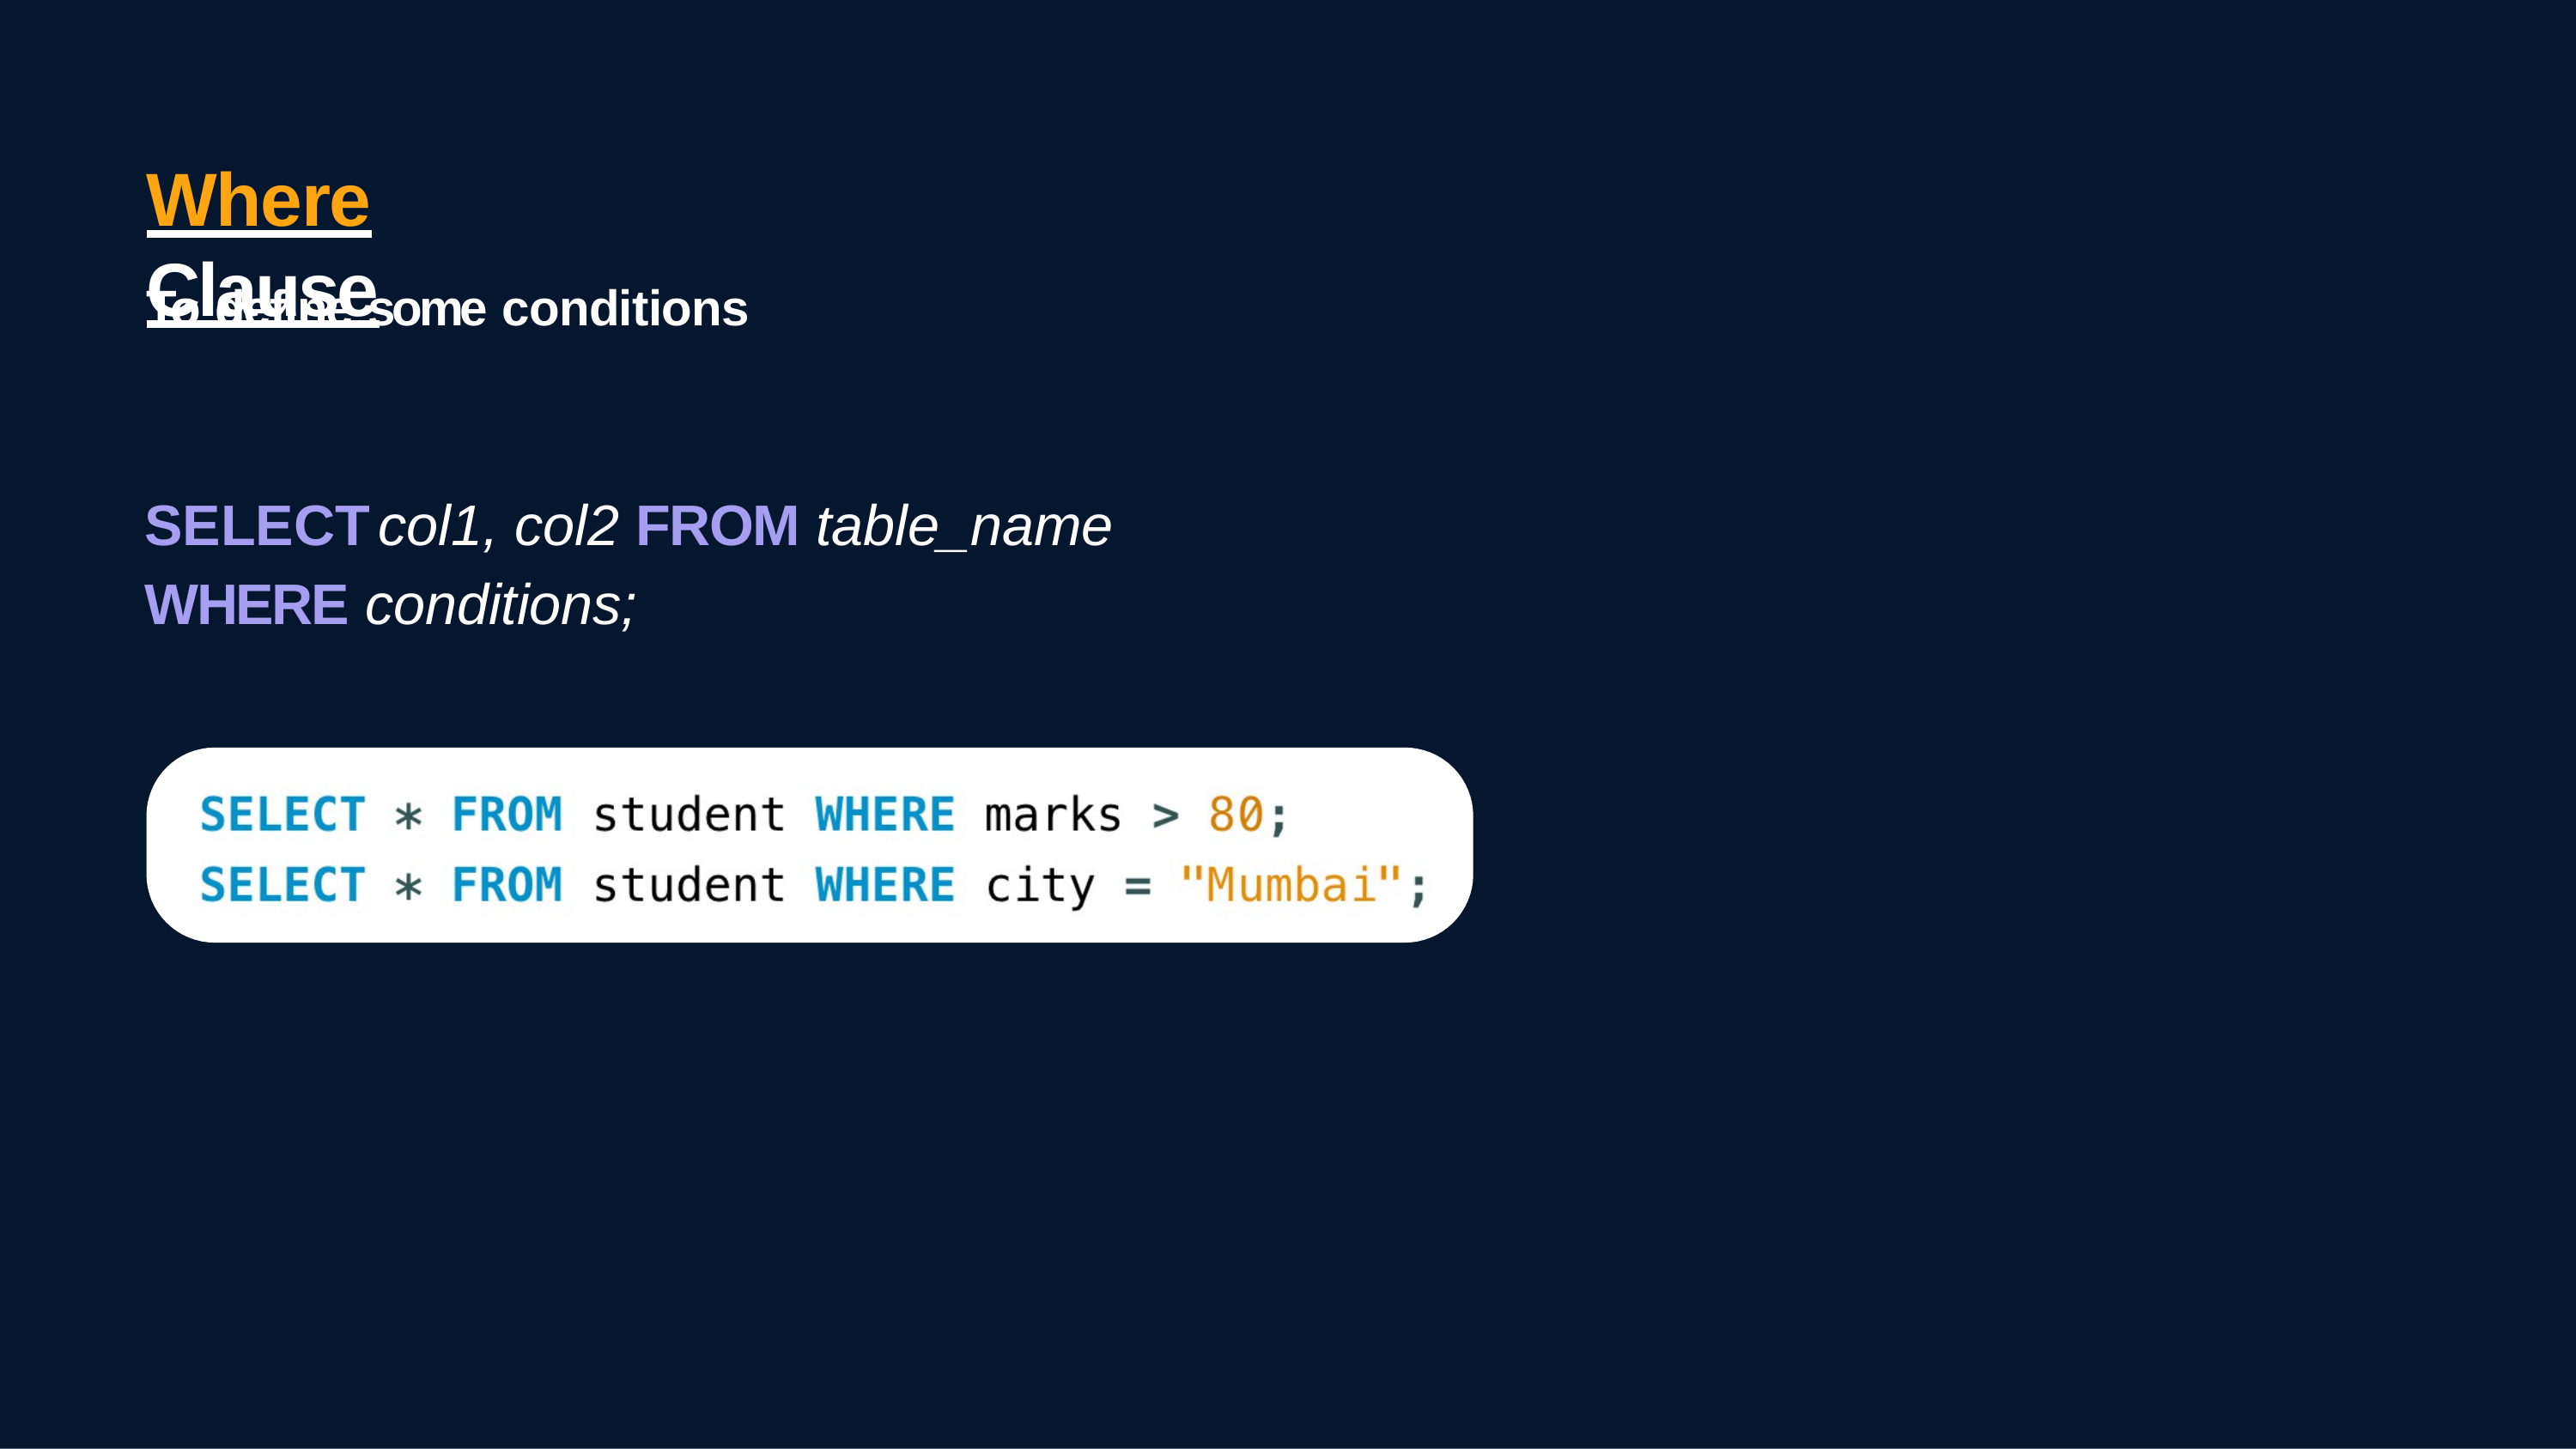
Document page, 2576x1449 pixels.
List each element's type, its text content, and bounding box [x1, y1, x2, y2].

text_box To define some conditions SELECT col1, col2 FROM table_name WHERE conditions; [143, 274, 1118, 636]
title Where Clause [144, 149, 619, 274]
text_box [146, 747, 1474, 943]
